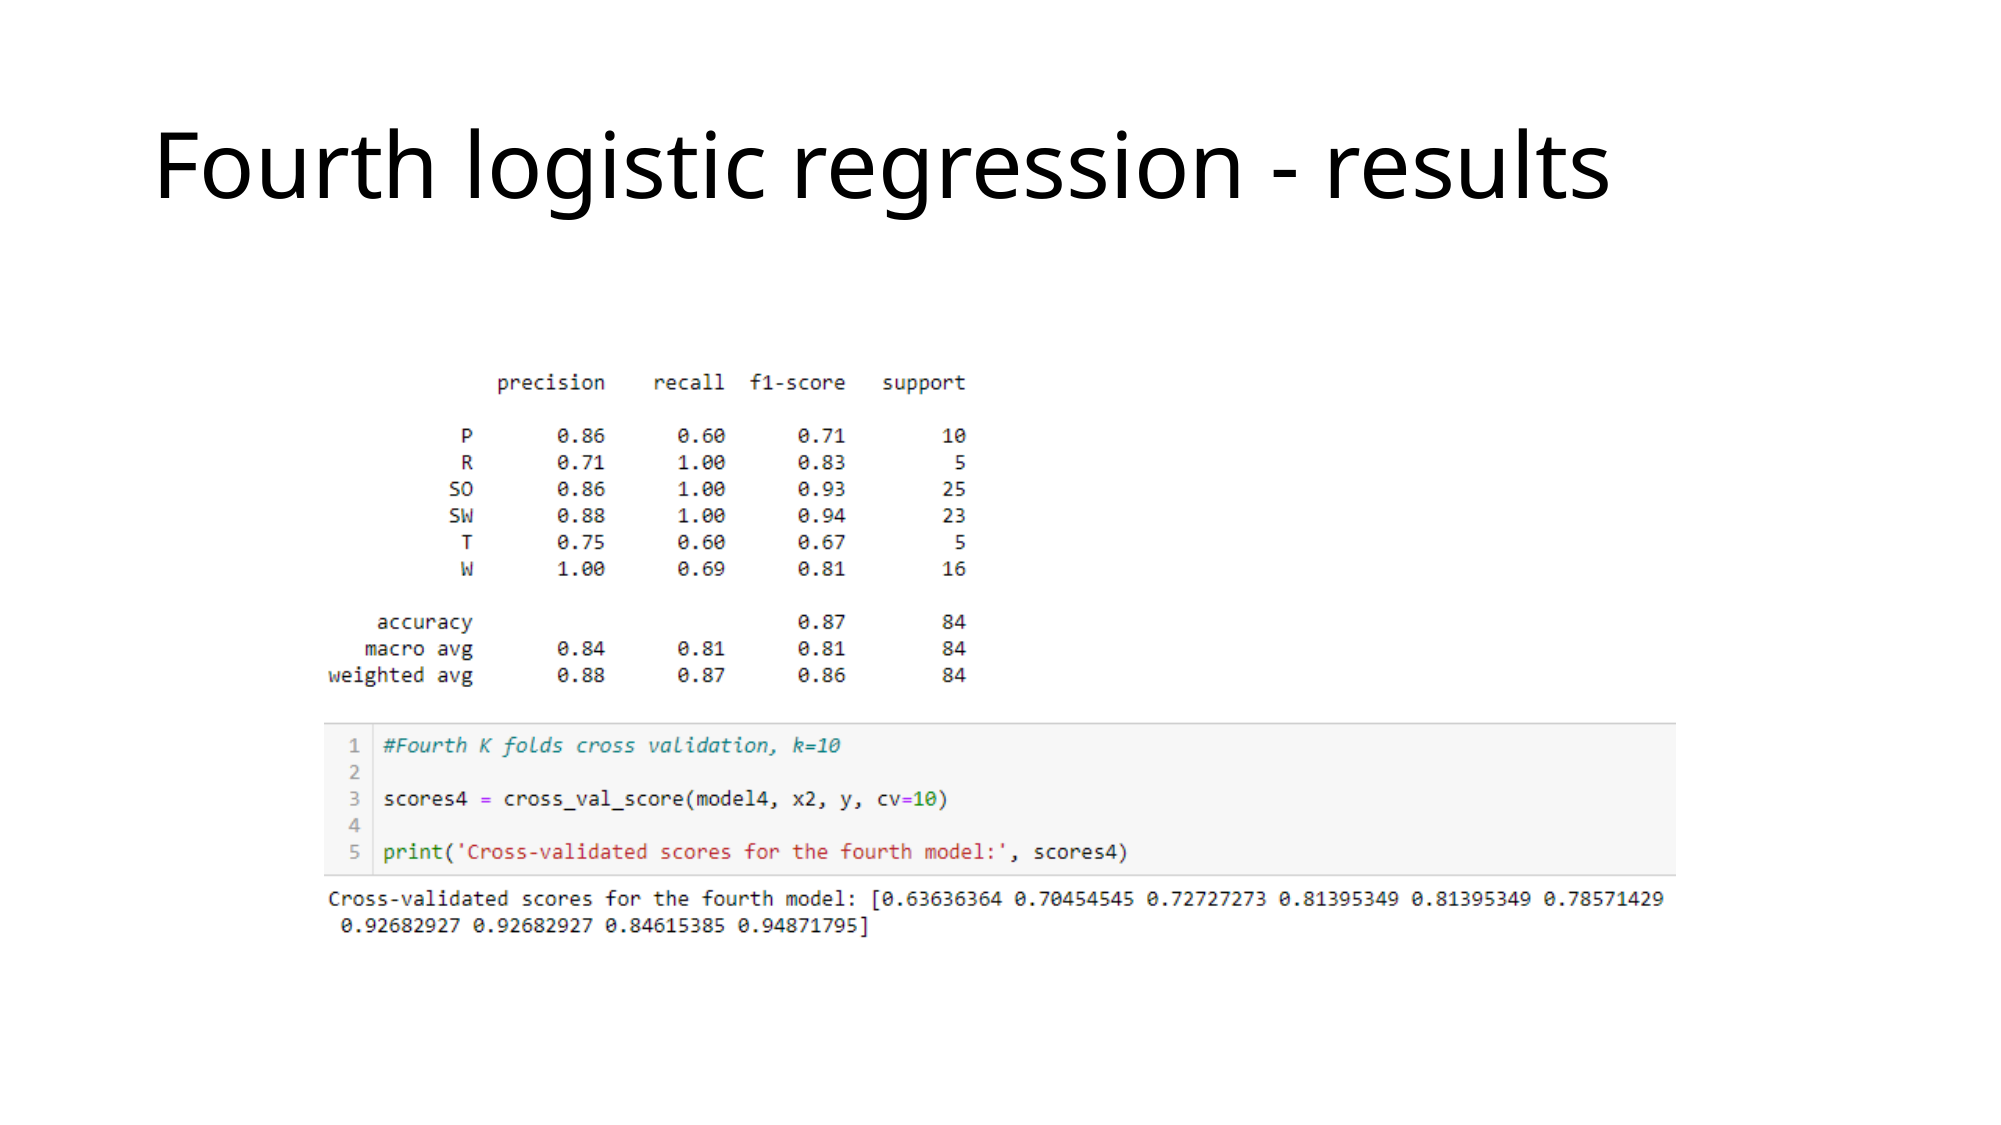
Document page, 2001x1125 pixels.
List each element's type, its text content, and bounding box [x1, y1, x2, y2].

title Fourth logistic regression - results [137, 59, 1863, 278]
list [324, 371, 1676, 942]
